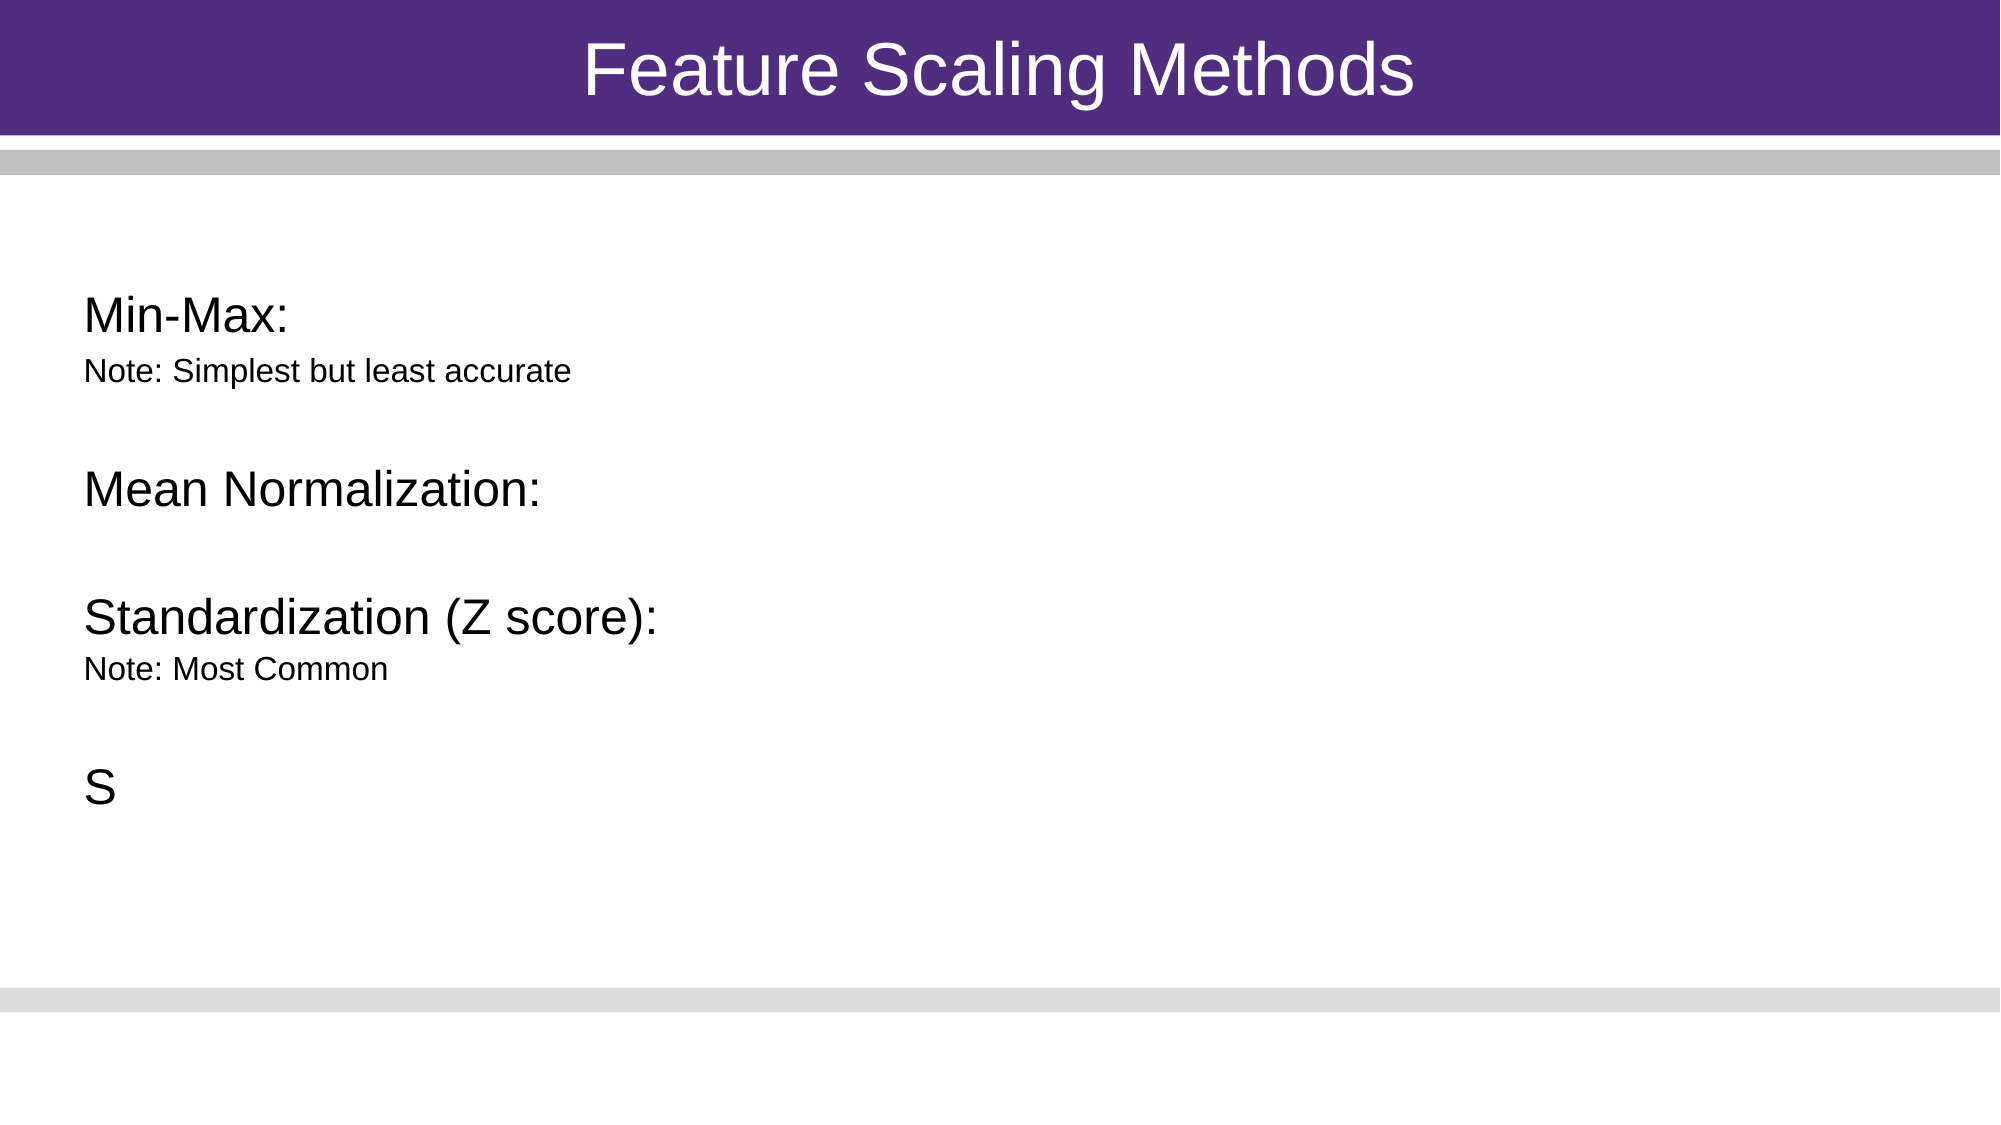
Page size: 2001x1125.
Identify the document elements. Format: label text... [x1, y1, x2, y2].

title Feature Scaling Methods [12, 12, 1988, 125]
